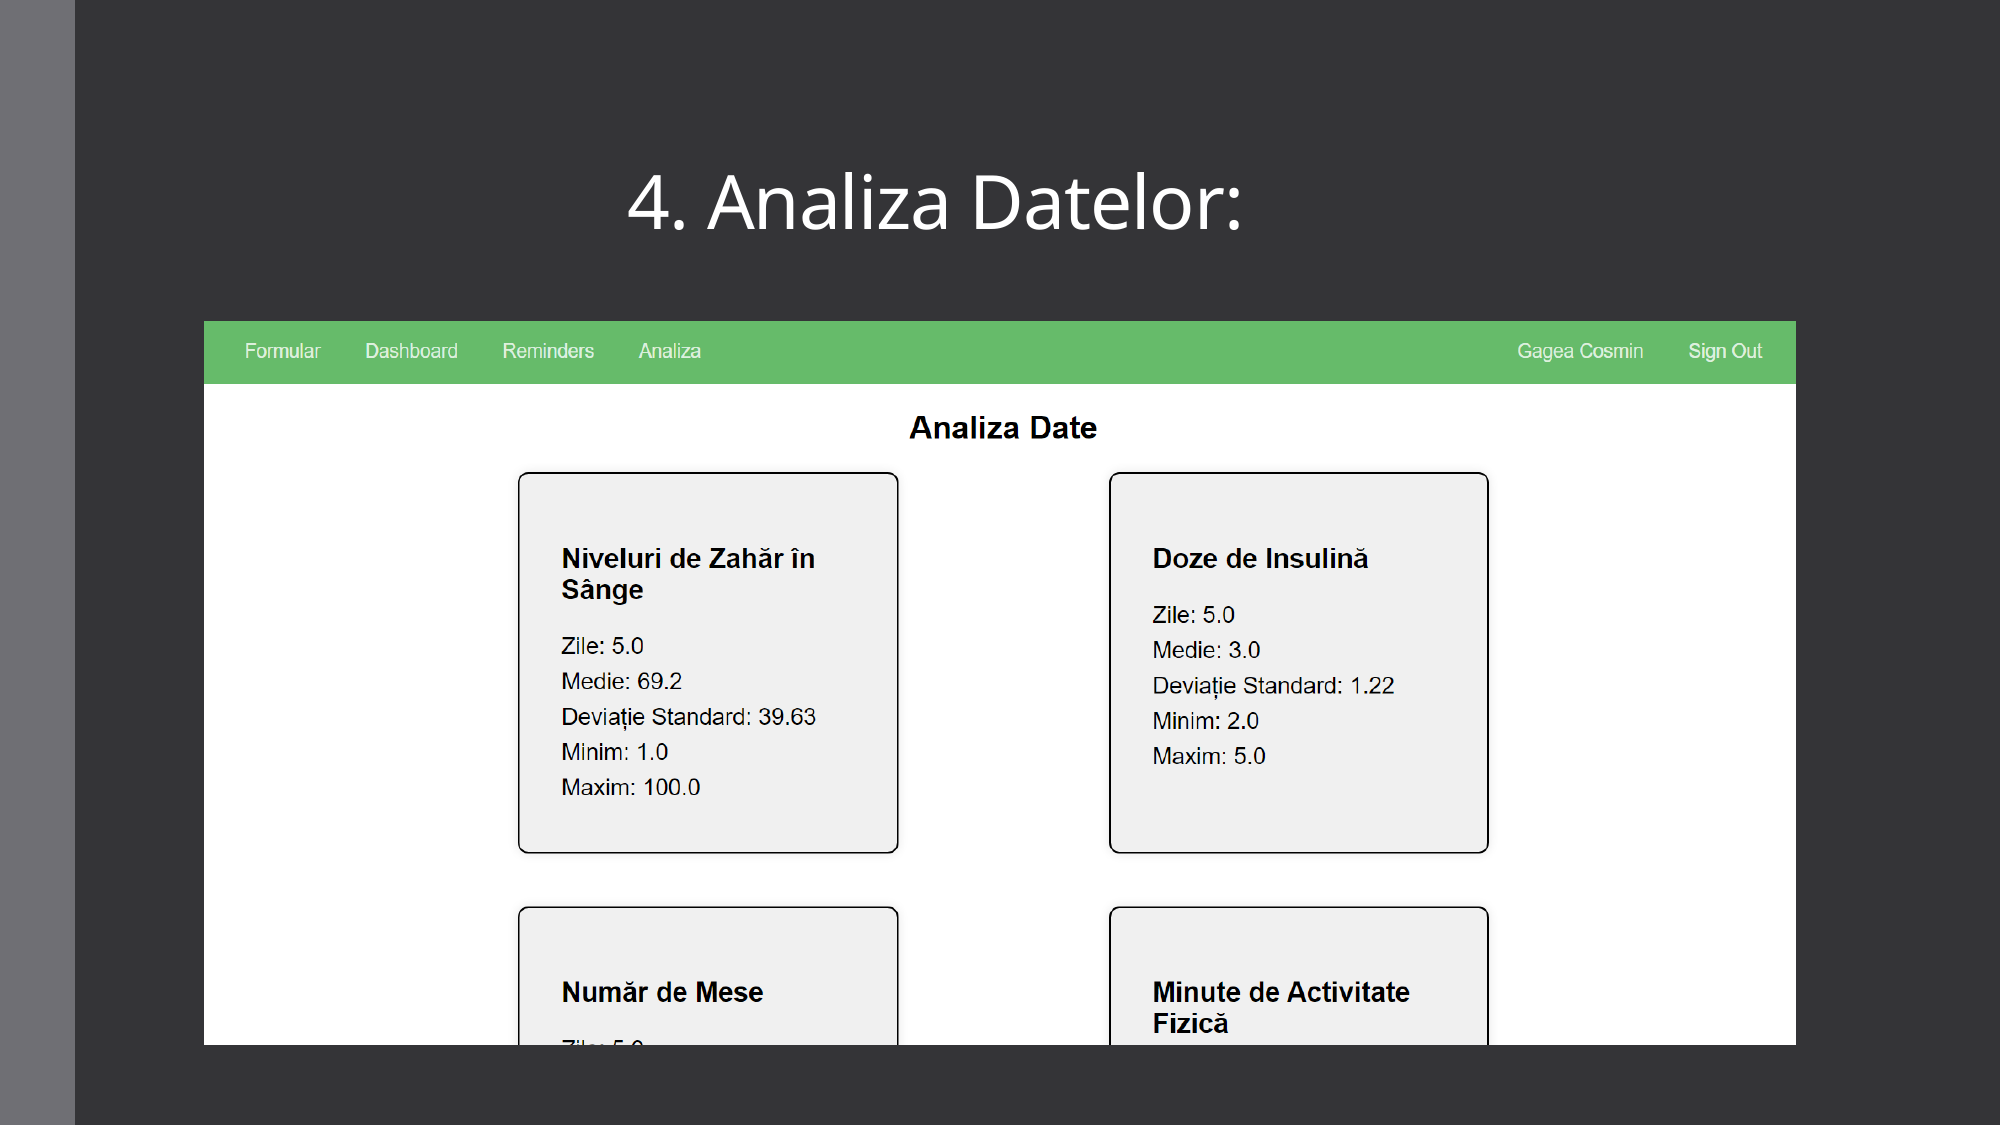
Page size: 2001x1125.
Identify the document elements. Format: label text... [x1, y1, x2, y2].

picture [204, 321, 1796, 1046]
title 4. Analiza Datelor: [612, 0, 2000, 253]
